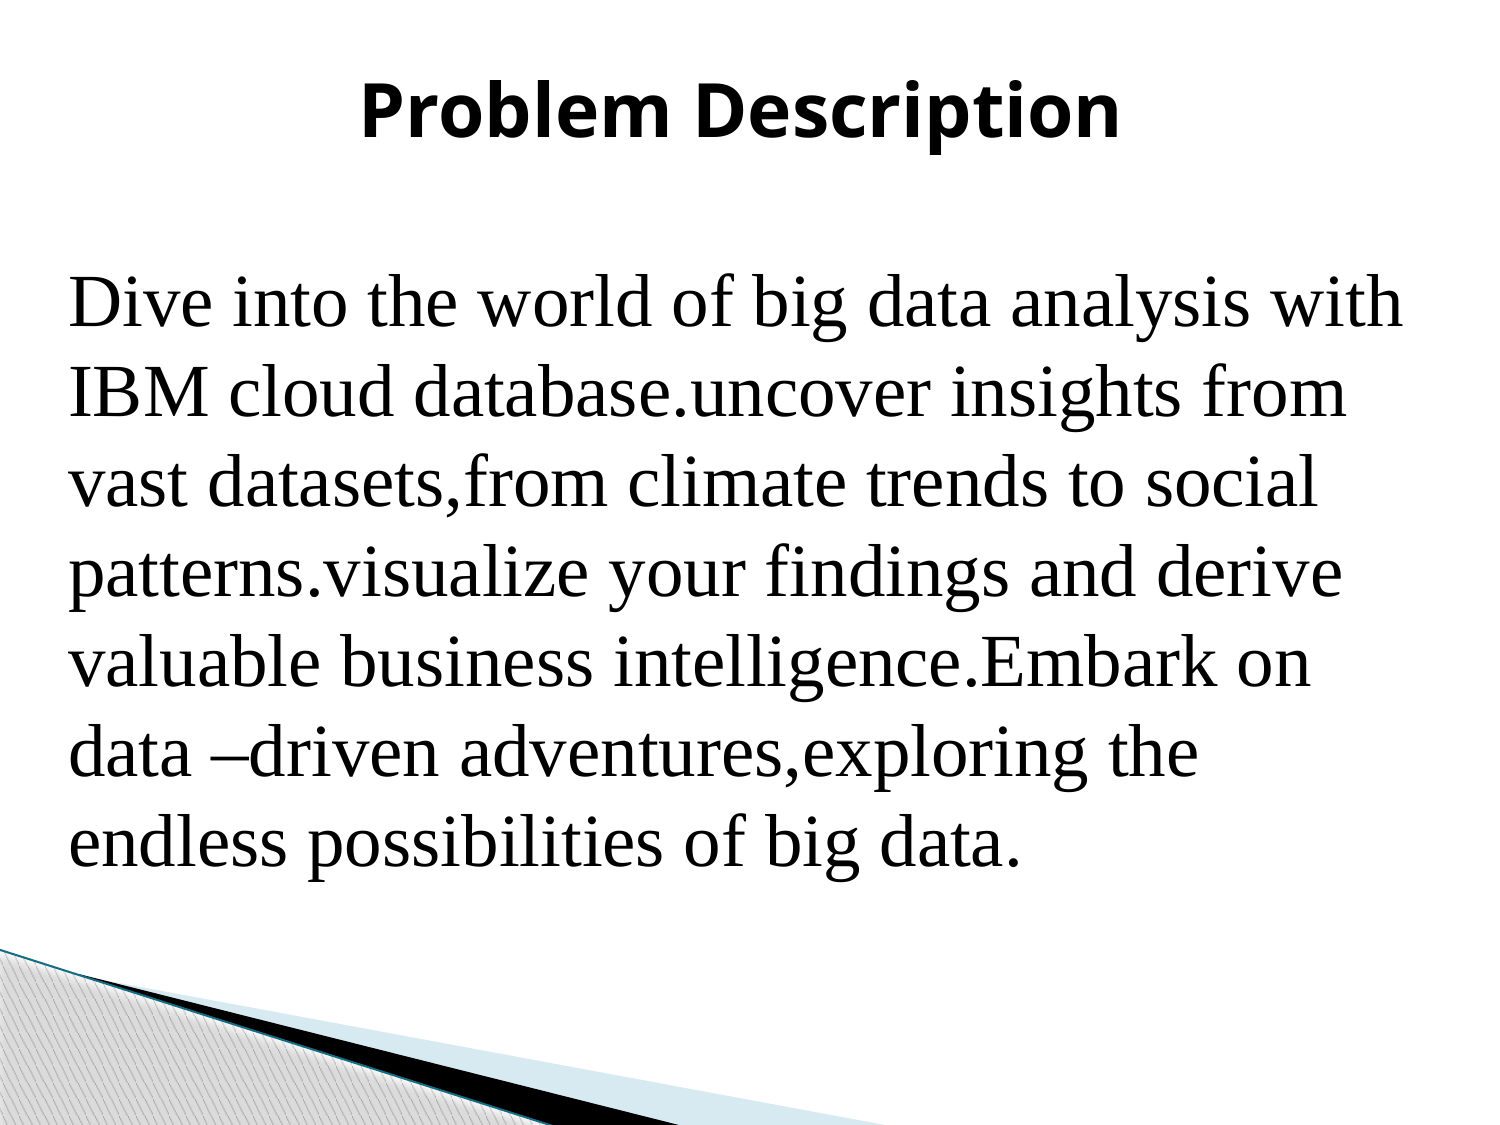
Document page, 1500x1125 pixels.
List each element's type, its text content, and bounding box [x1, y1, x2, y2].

text_box Dive into the world of big data analysis with IBM cloud database.uncover insights from vast datasets,from climate trends to social patterns.visualize your findings and derive valuable business intelligence.Embark on data –driven adventures,exploring the endless possibilities of big data. [53, 243, 1436, 889]
text_box Problem Description [194, 54, 1152, 160]
